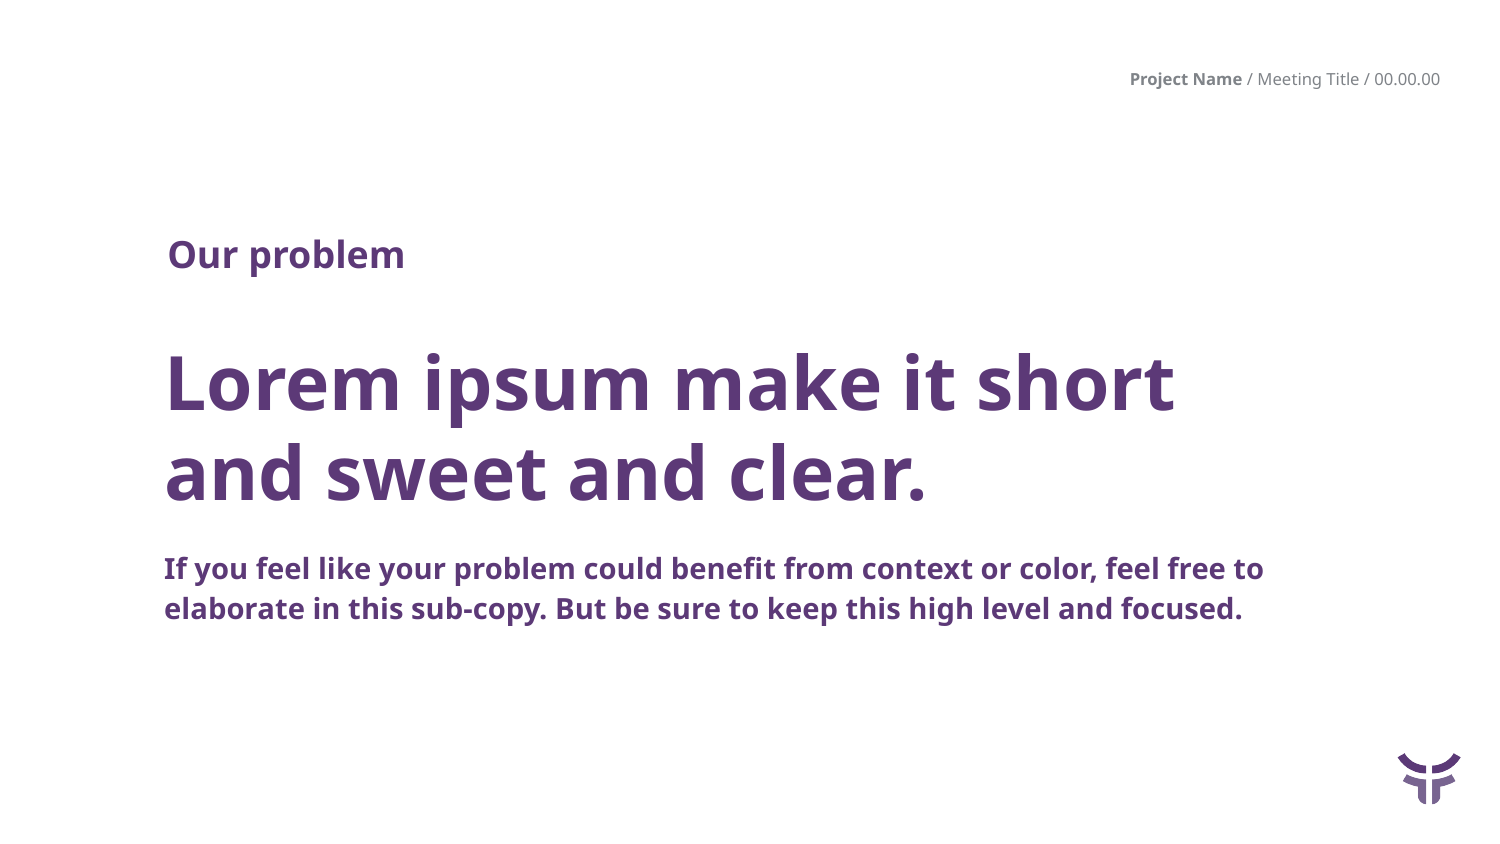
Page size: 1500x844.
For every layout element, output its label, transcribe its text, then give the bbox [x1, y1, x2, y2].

title Lorem ipsum make it short and sweet and clear. [149, 392, 1351, 531]
subtitle Our problem [152, 209, 544, 300]
text_box Project Name / Meeting Title / 00.00.00 [966, 54, 1456, 101]
subtitle If you feel like your problem could benefit from context or color, feel free to elaborate in this sub-copy. But be sure to keep this high level and focused. [149, 530, 1300, 844]
picture [1396, 746, 1462, 811]
